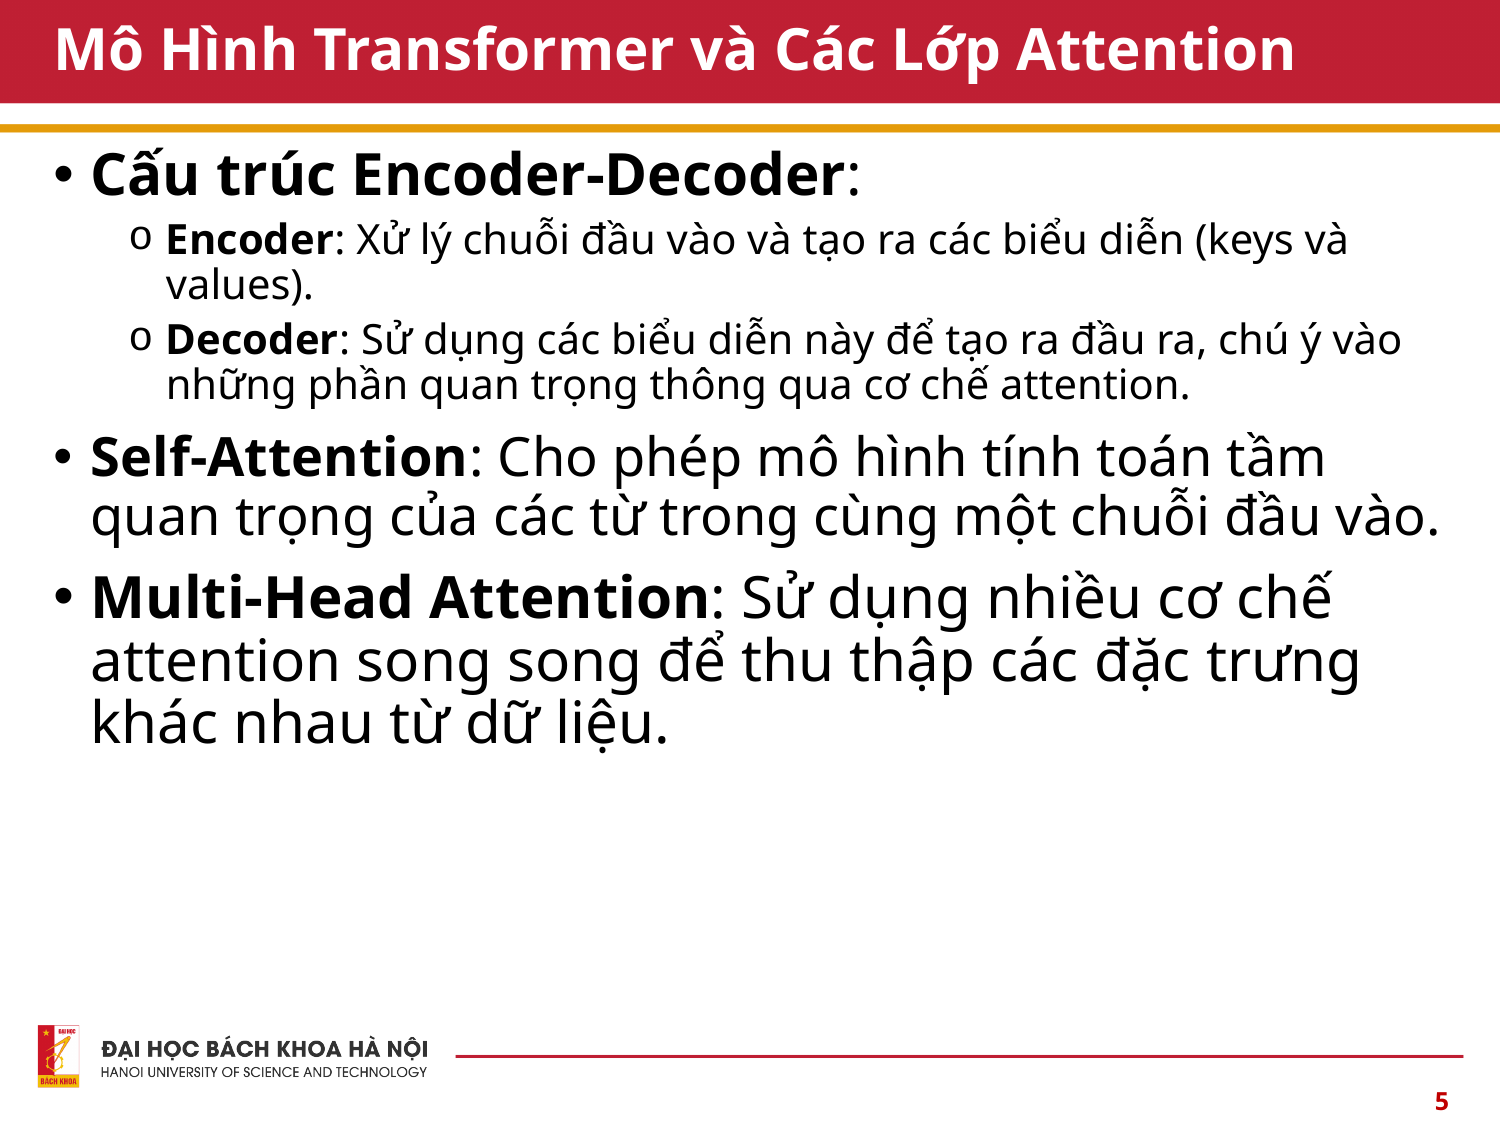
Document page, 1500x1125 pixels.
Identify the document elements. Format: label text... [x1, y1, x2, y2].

list Cấu trúc Encoder-Decoder: Encoder: Xử lý chuỗi đầu vào và tạo ra các biểu diễn (keys và values). Decoder: Sử dụng các biểu diễn này để tạo ra đầu ra, chú ý vào những phần quan trọng thông qua cơ chế attention. Self-Attention: Cho phép mô hình tính toán tầm quan trọng của các từ trong cùng một chuỗi đầu vào. Multi-Head Attention: Sử dụng nhiều cơ chế attention song song để thu thập các đặc trưng khác nhau từ dữ liệu. [38, 138, 1462, 1008]
slide_number 5 [1126, 1078, 1464, 1125]
title Mô Hình Transformer và Các Lớp Attention [38, 12, 1462, 87]
picture [0, 0, 1500, 1125]
